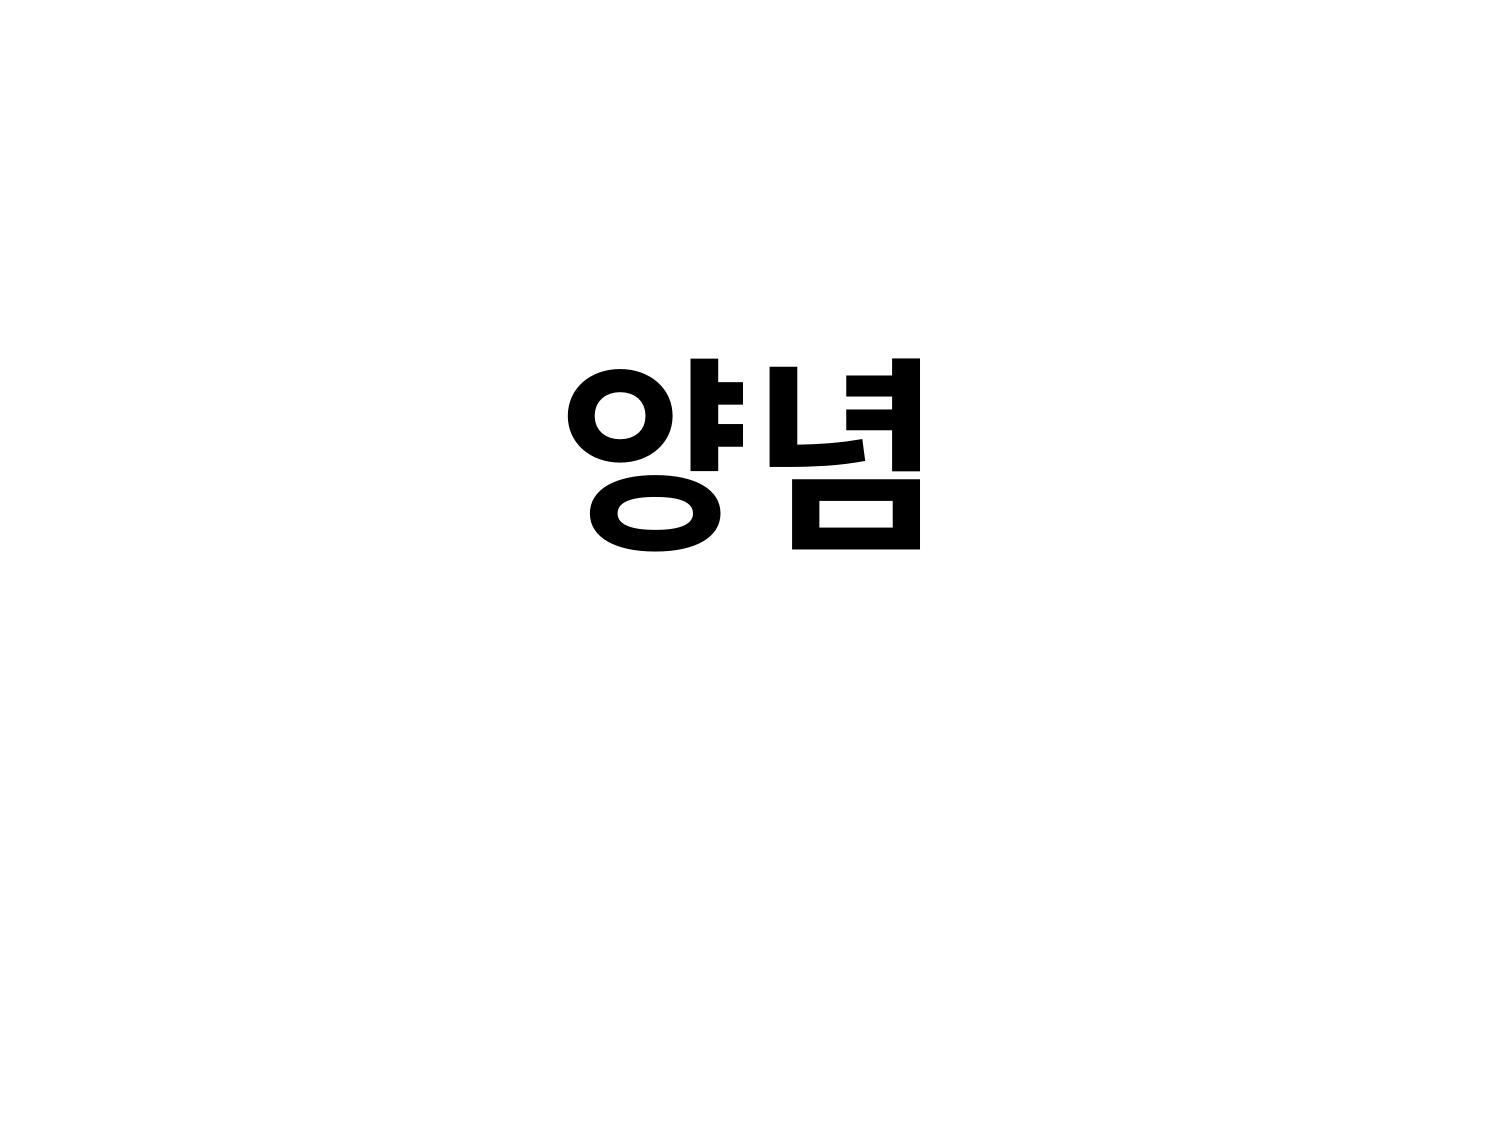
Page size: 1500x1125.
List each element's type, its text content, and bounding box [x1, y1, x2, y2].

text_box 양념 [543, 317, 957, 583]
